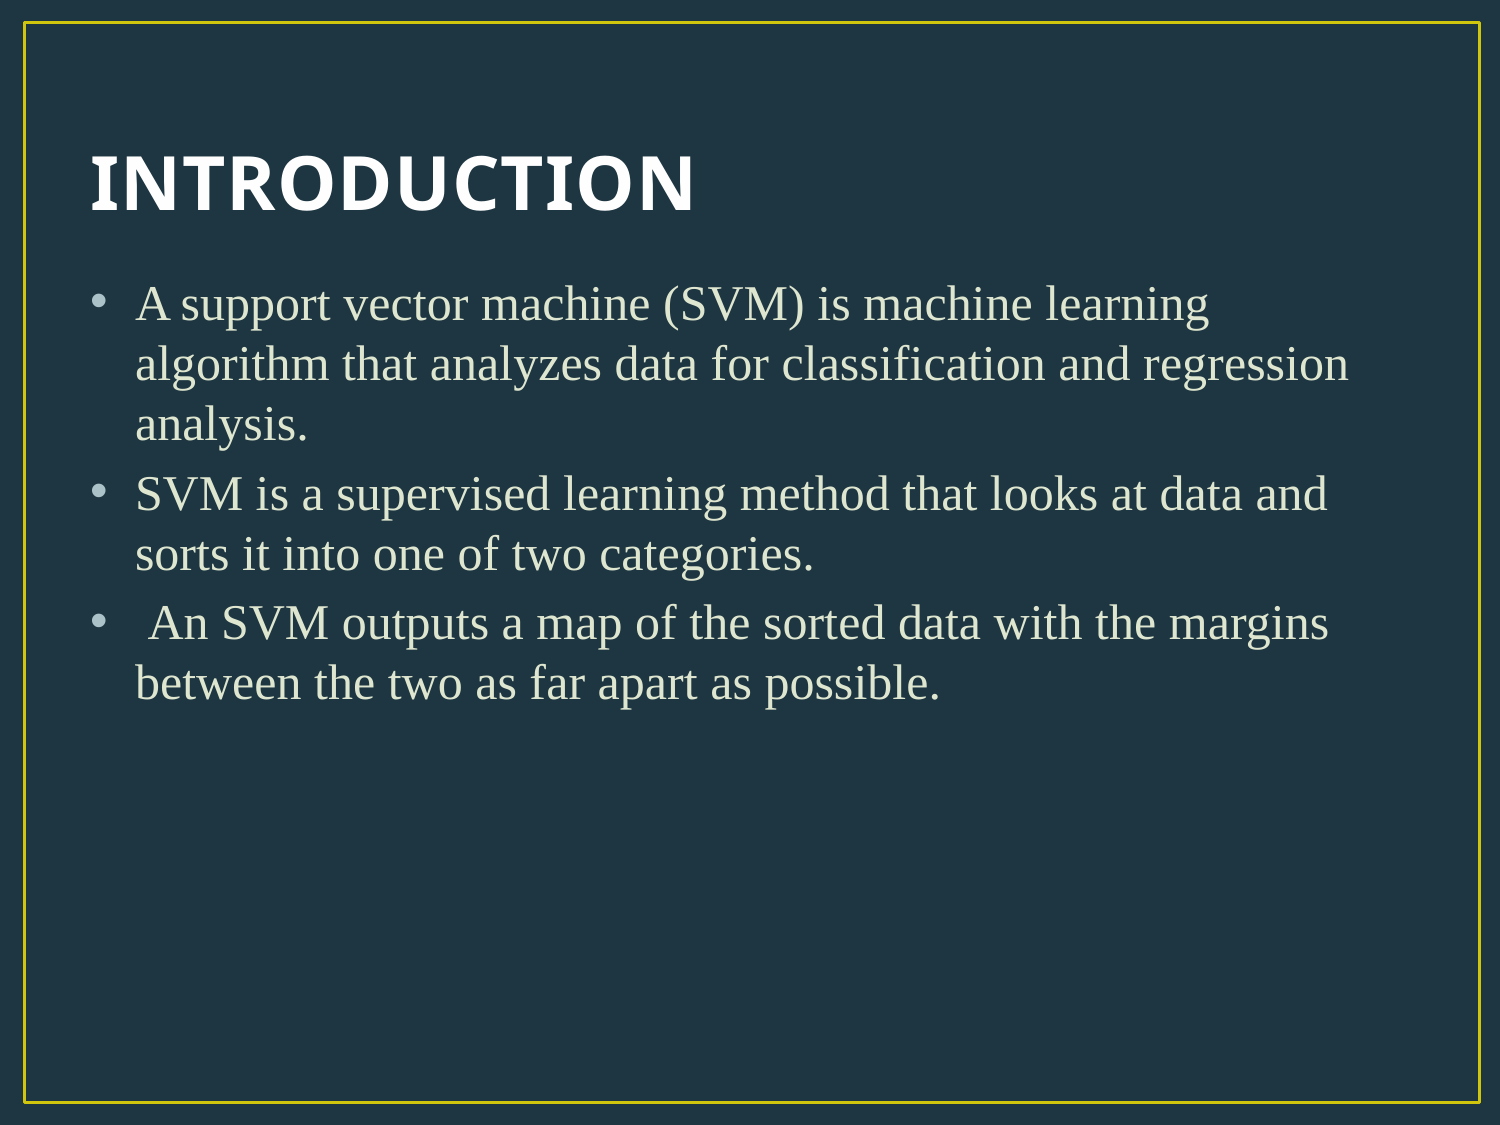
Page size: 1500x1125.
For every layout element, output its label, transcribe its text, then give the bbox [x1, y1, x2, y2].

list A support vector machine (SVM) is machine learning algorithm that analyzes data for classification and regression analysis. SVM is a supervised learning method that looks at data and sorts it into one of two categories. An SVM outputs a map of the sorted data with the margins between the two as far apart as possible. [75, 262, 1425, 1005]
title INTRODUCTION [75, 45, 1425, 233]
